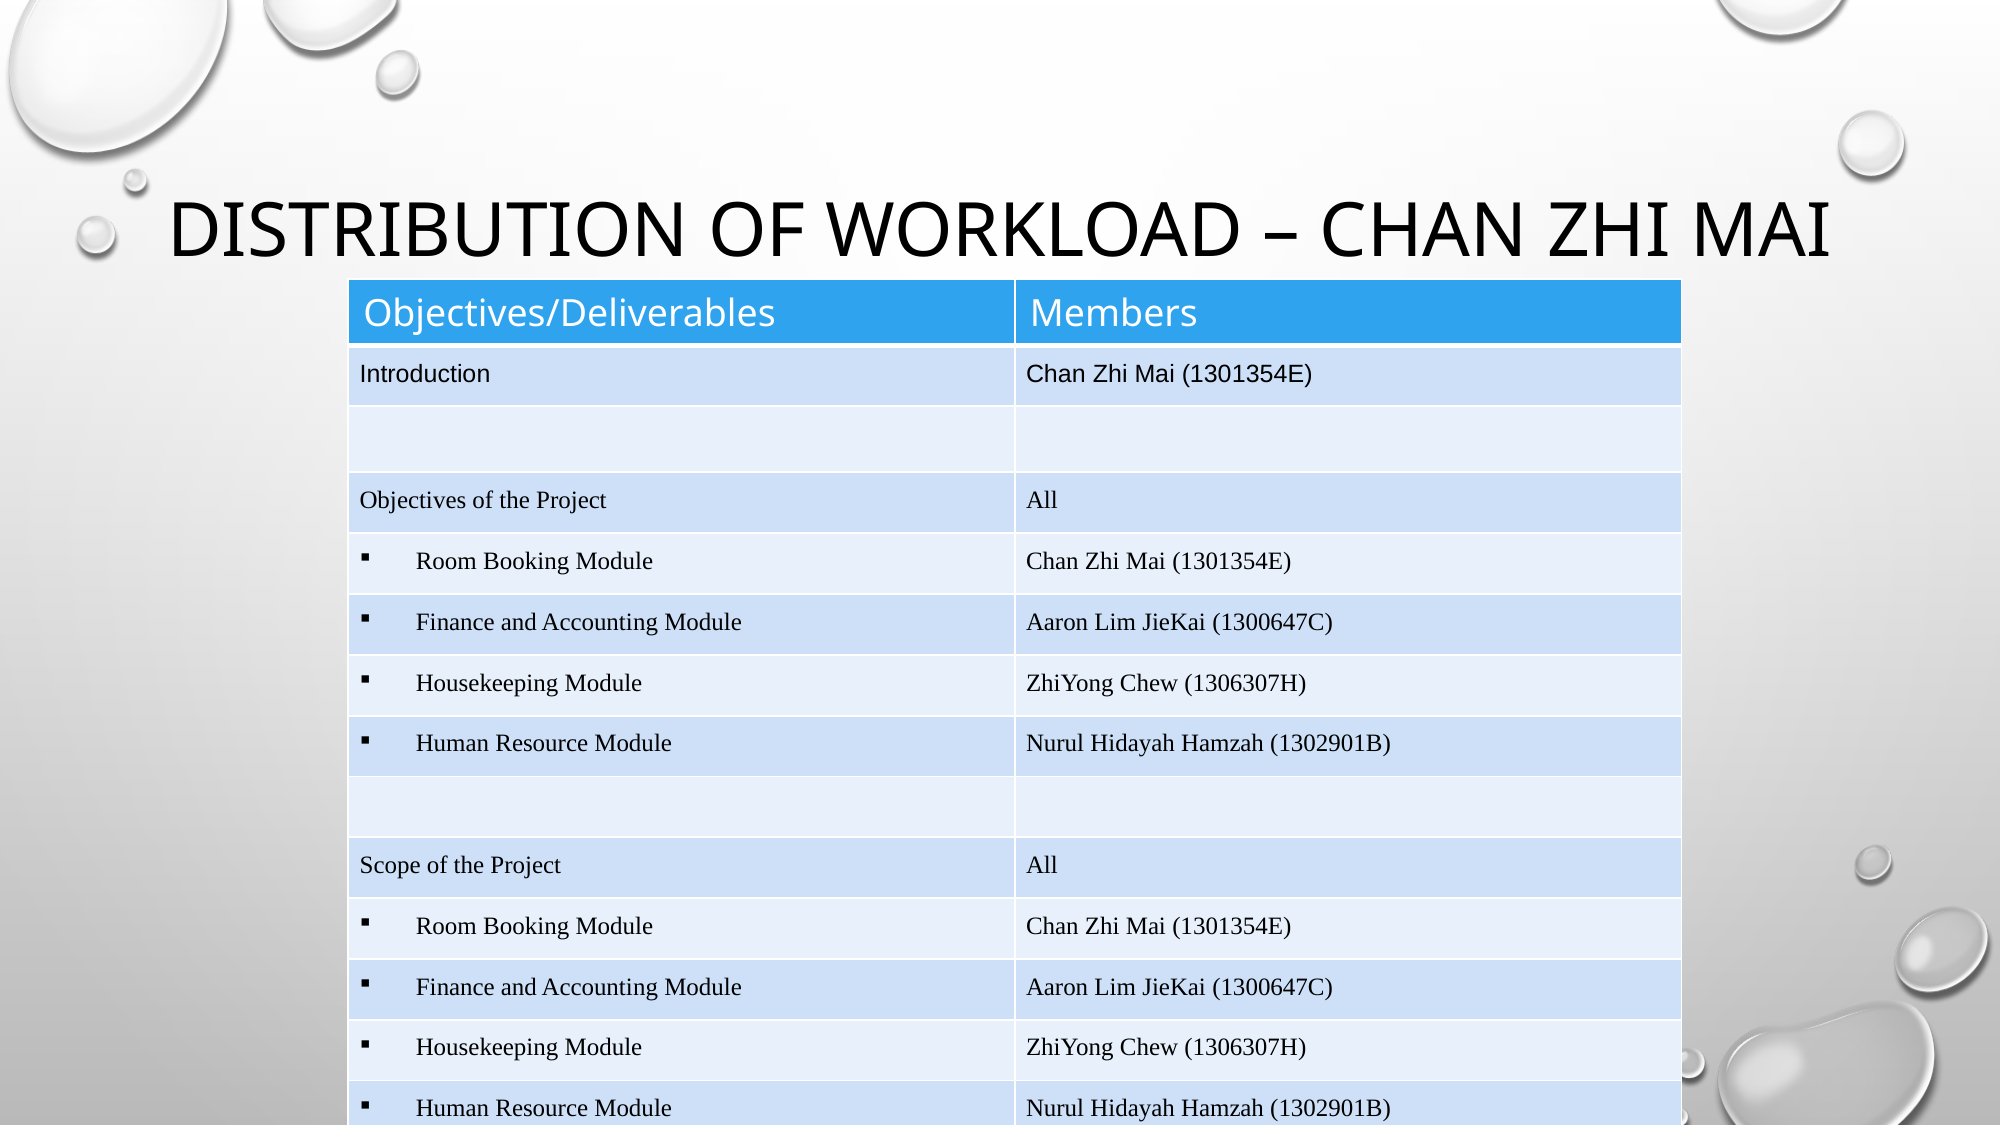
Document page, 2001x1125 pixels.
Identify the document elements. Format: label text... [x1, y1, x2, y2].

table_cell Nurul Hidayah Hamzah (1302901B) [1016, 1081, 1681, 1125]
table_header Objectives/Deliverables [349, 280, 1014, 343]
table_cell Room Booking Module [349, 899, 1014, 958]
table_cell [349, 777, 1014, 836]
table_cell Finance and Accounting Module [349, 595, 1014, 654]
table_header Members [1016, 280, 1681, 343]
table_cell Chan Zhi Mai (1301354E) [1016, 348, 1681, 405]
picture [0, 0, 2000, 1125]
table_cell Aaron Lim JieKai (1300647C) [1016, 595, 1681, 654]
table_cell Human Resource Module [349, 1081, 1014, 1125]
table_cell Nurul Hidayah Hamzah (1302901B) [1016, 717, 1681, 776]
table_cell Objectives of the Project [349, 473, 1014, 532]
table_cell Housekeeping Module [349, 656, 1014, 715]
table_cell All [1016, 473, 1681, 532]
table_cell Housekeeping Module [349, 1021, 1014, 1080]
table_cell [349, 407, 1014, 471]
table_cell Finance and Accounting Module [349, 960, 1014, 1019]
table_cell [1016, 777, 1681, 836]
table_cell Scope of the Project [349, 838, 1014, 897]
title Distribution of workload – chan zhi mai [149, 101, 1851, 364]
table_cell ZhiYong Chew (1306307H) [1016, 1021, 1681, 1080]
table_cell Aaron Lim JieKai (1300647C) [1016, 960, 1681, 1019]
table_cell Human Resource Module [349, 717, 1014, 776]
table_cell Introduction [349, 348, 1014, 405]
table_cell Chan Zhi Mai (1301354E) [1016, 899, 1681, 958]
table_cell [1016, 407, 1681, 471]
table_cell ZhiYong Chew (1306307H) [1016, 656, 1681, 715]
table_cell Room Booking Module [349, 534, 1014, 593]
table_cell All [1016, 838, 1681, 897]
table_cell Chan Zhi Mai (1301354E) [1016, 534, 1681, 593]
